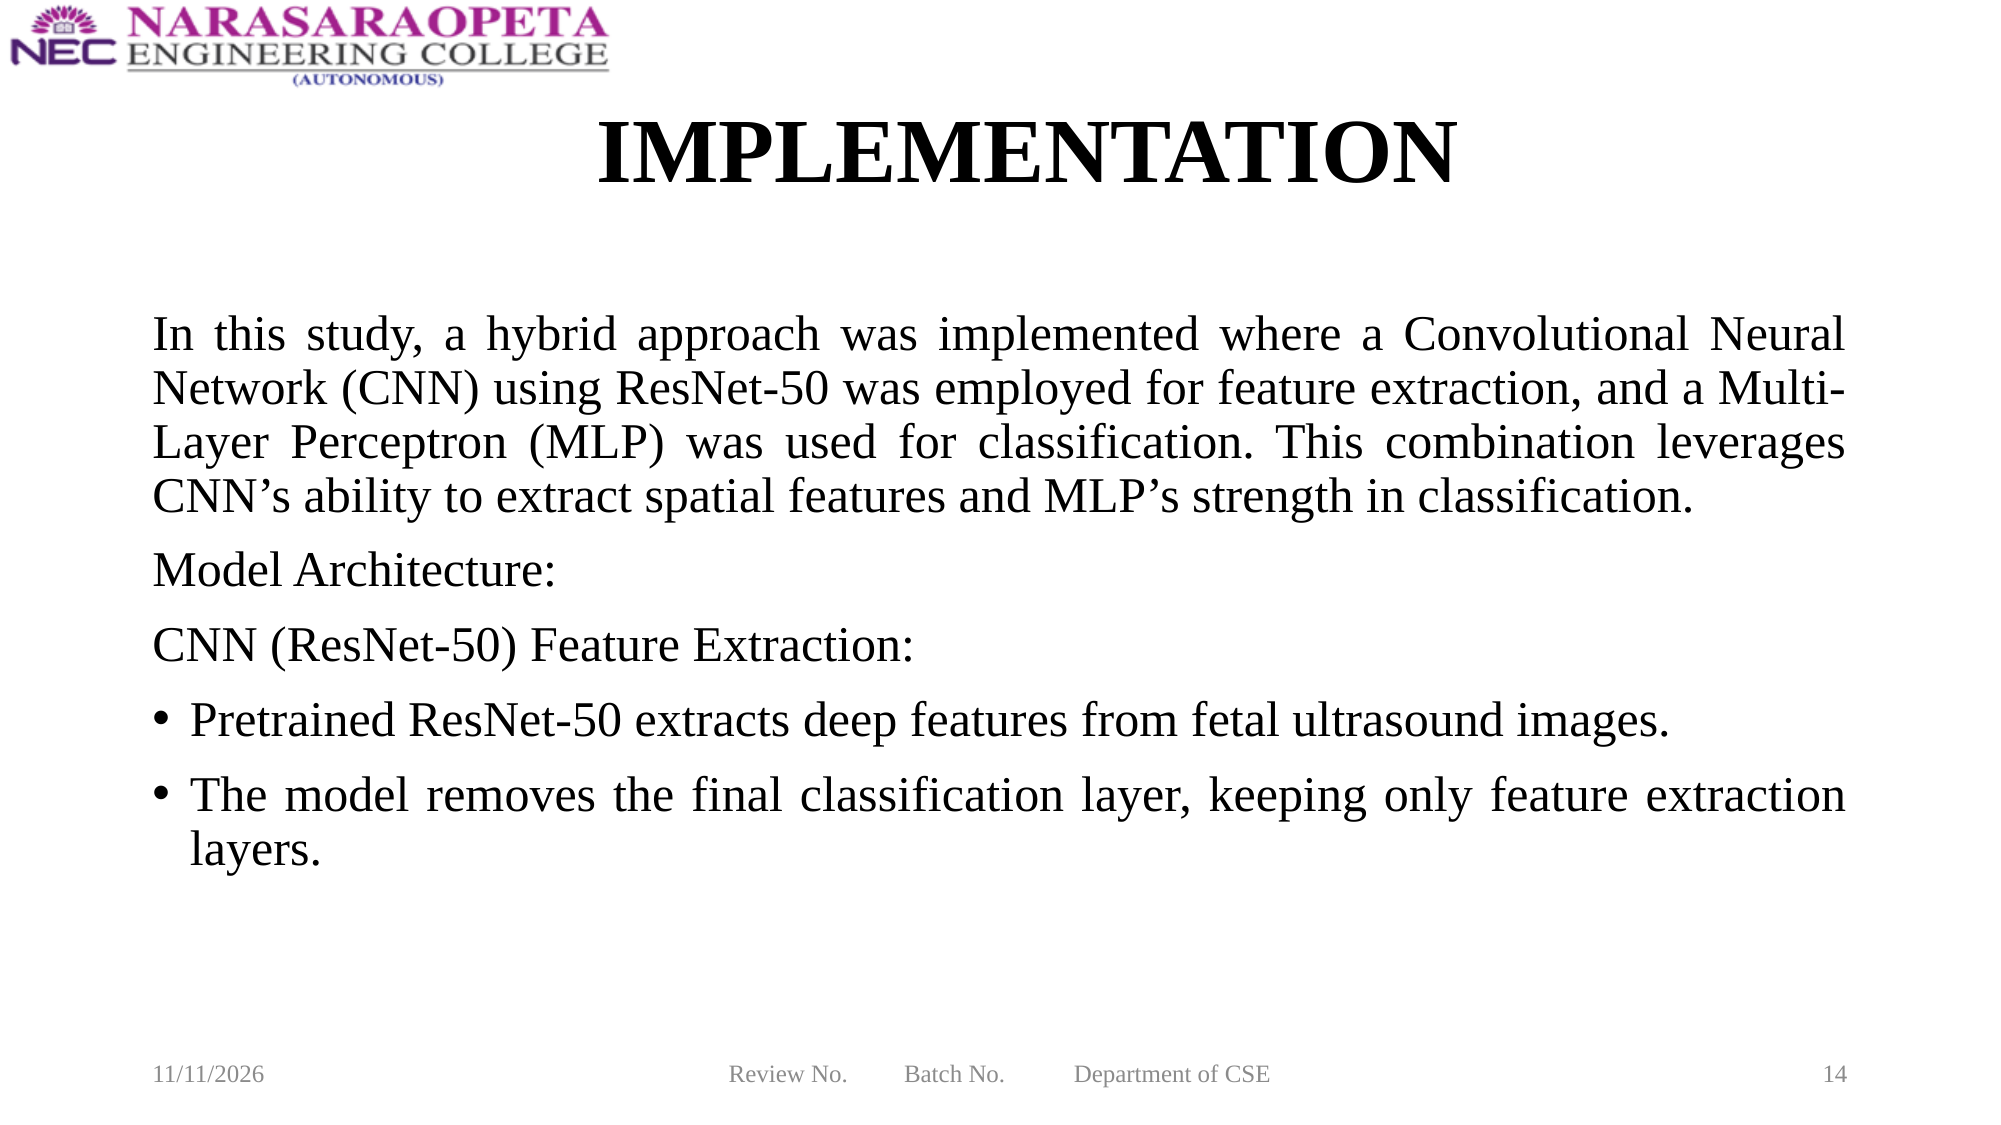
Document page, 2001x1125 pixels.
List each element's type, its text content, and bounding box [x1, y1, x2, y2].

list In this study, a hybrid approach was implemented where a Convolutional Neural Network (CNN) using ResNet-50 was employed for feature extraction, and a Multi-Layer Perceptron (MLP) was used for classification. This combination leverages CNN’s ability to extract spatial features and MLP’s strength in classification. Model Architecture: CNN (ResNet-50) Feature Extraction: Pretrained ResNet-50 extracts deep features from fetal ultrasound images. The model removes the final classification layer, keeping only feature extraction layers. [137, 299, 1863, 1014]
title IMPLEMENTATION [193, 59, 1863, 245]
picture [0, 0, 1280, 719]
slide_number 14 [1412, 1042, 1863, 1103]
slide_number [137, 1042, 588, 1103]
footer Review No. Batch No. Department of CSE [662, 1042, 1338, 1103]
